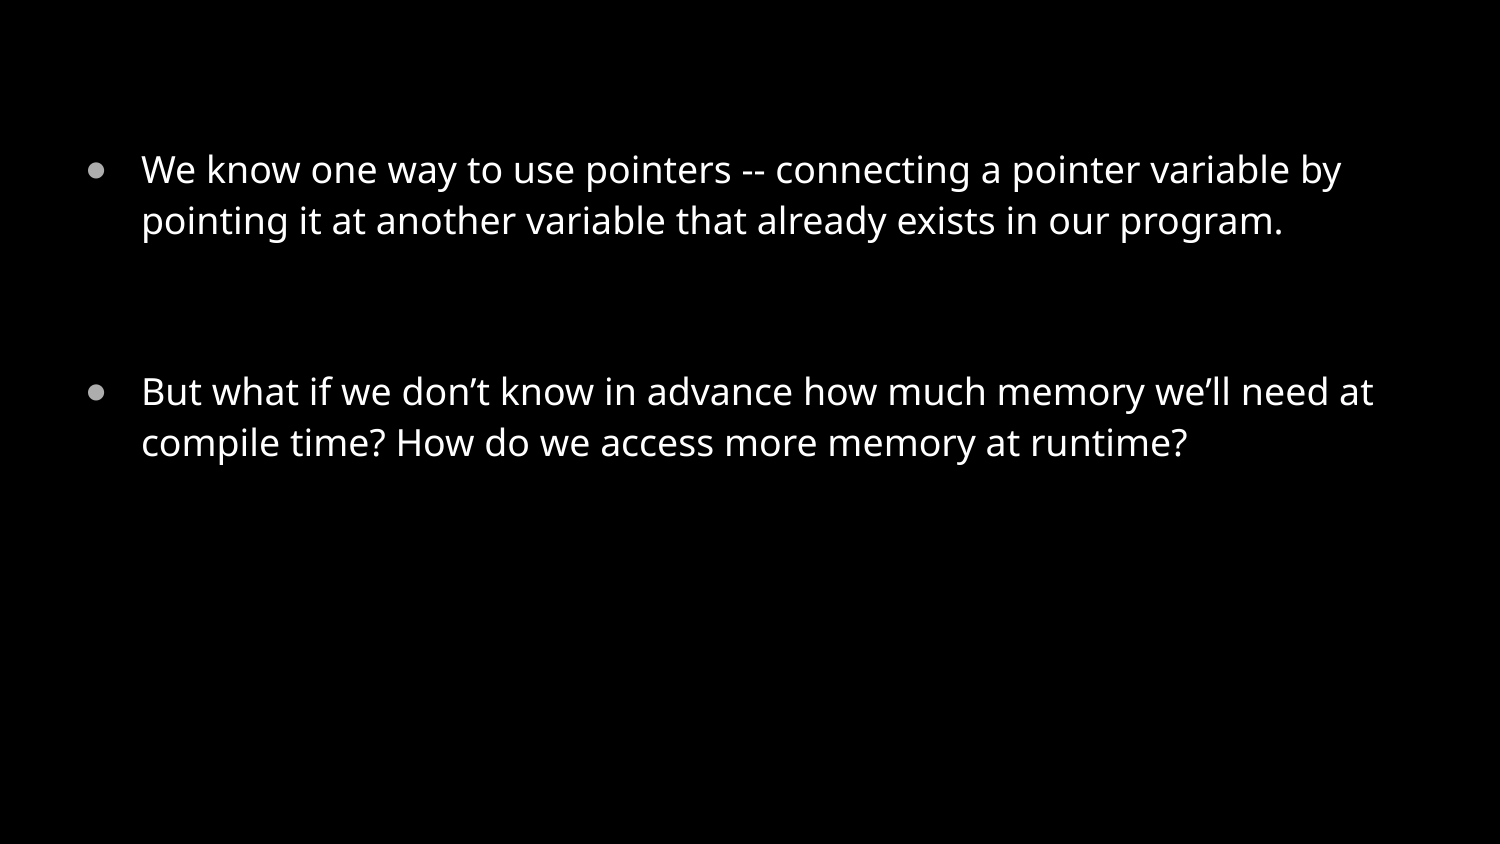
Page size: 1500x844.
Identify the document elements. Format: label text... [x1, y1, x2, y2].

list We know one way to use pointers -- connecting a pointer variable by pointing it at another variable that already exists in our program. But what if we don’t know in advance how much memory we’ll need at compile time? How do we access more memory at runtime? [51, 124, 1449, 620]
